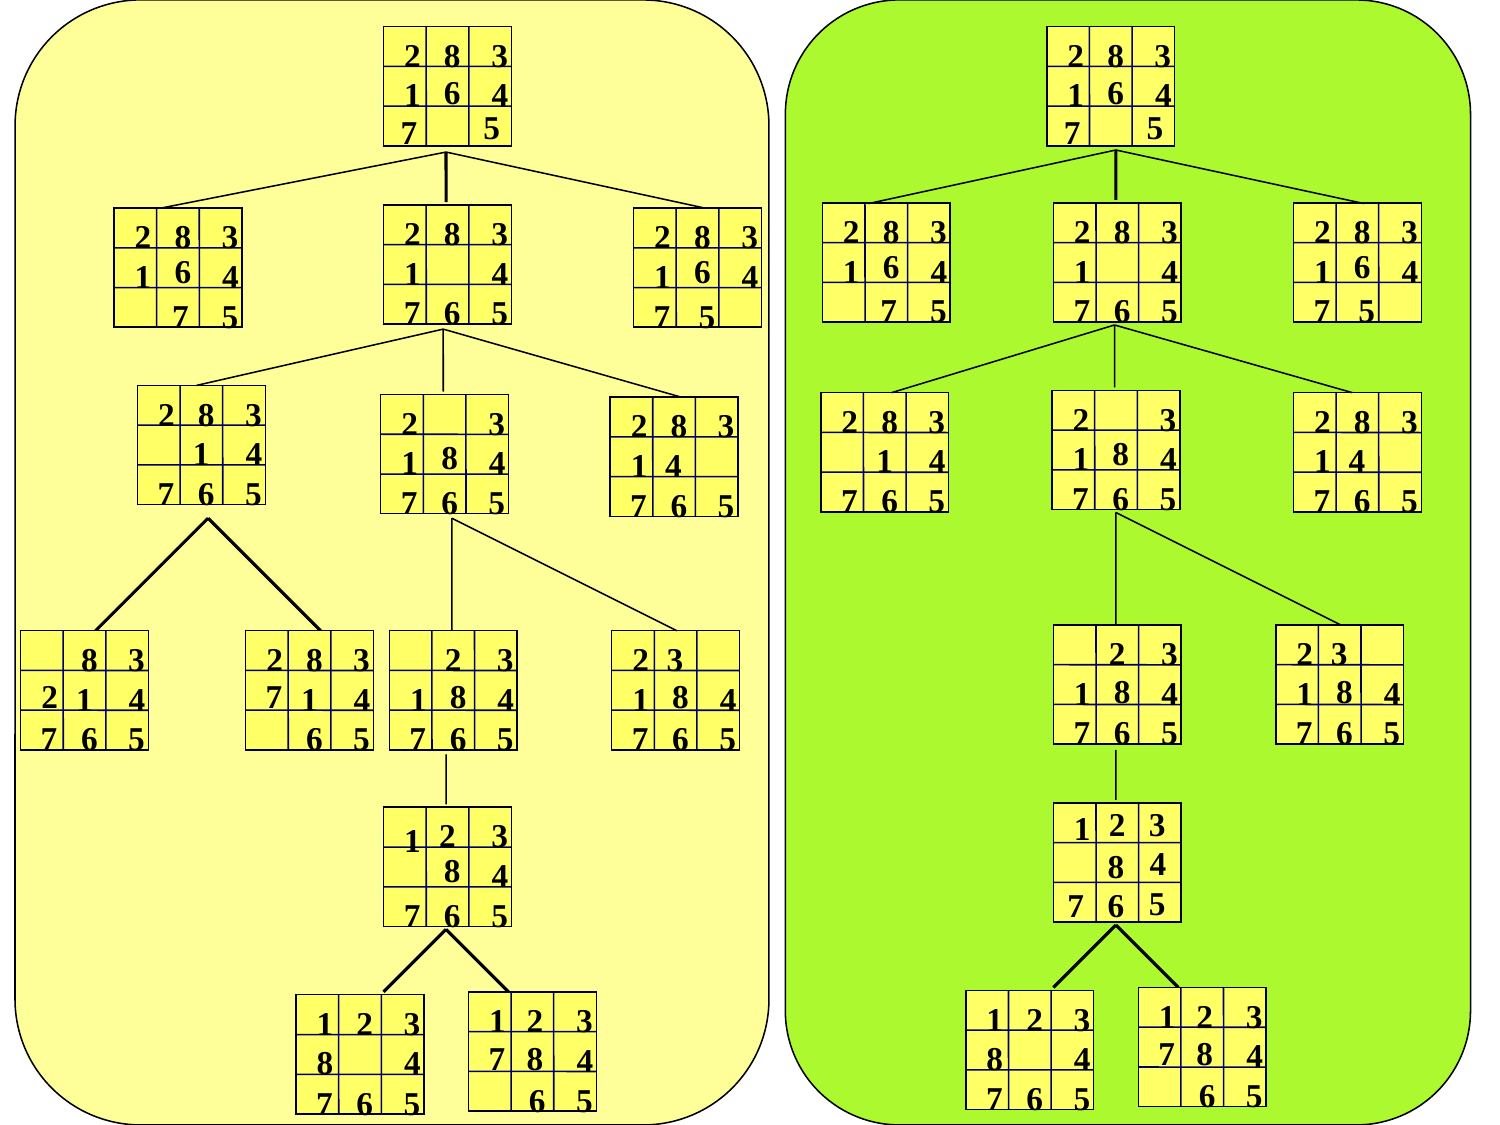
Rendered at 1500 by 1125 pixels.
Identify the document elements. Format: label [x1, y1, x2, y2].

text_box [15, 90, 20, 1035]
text_box [20, 26, 774, 1125]
text_box [64, 0, 720, 26]
text_box [820, 26, 1434, 1125]
text_box [826, 0, 1429, 26]
text_box [1434, 30, 1471, 1095]
text_box [785, 32, 820, 1093]
